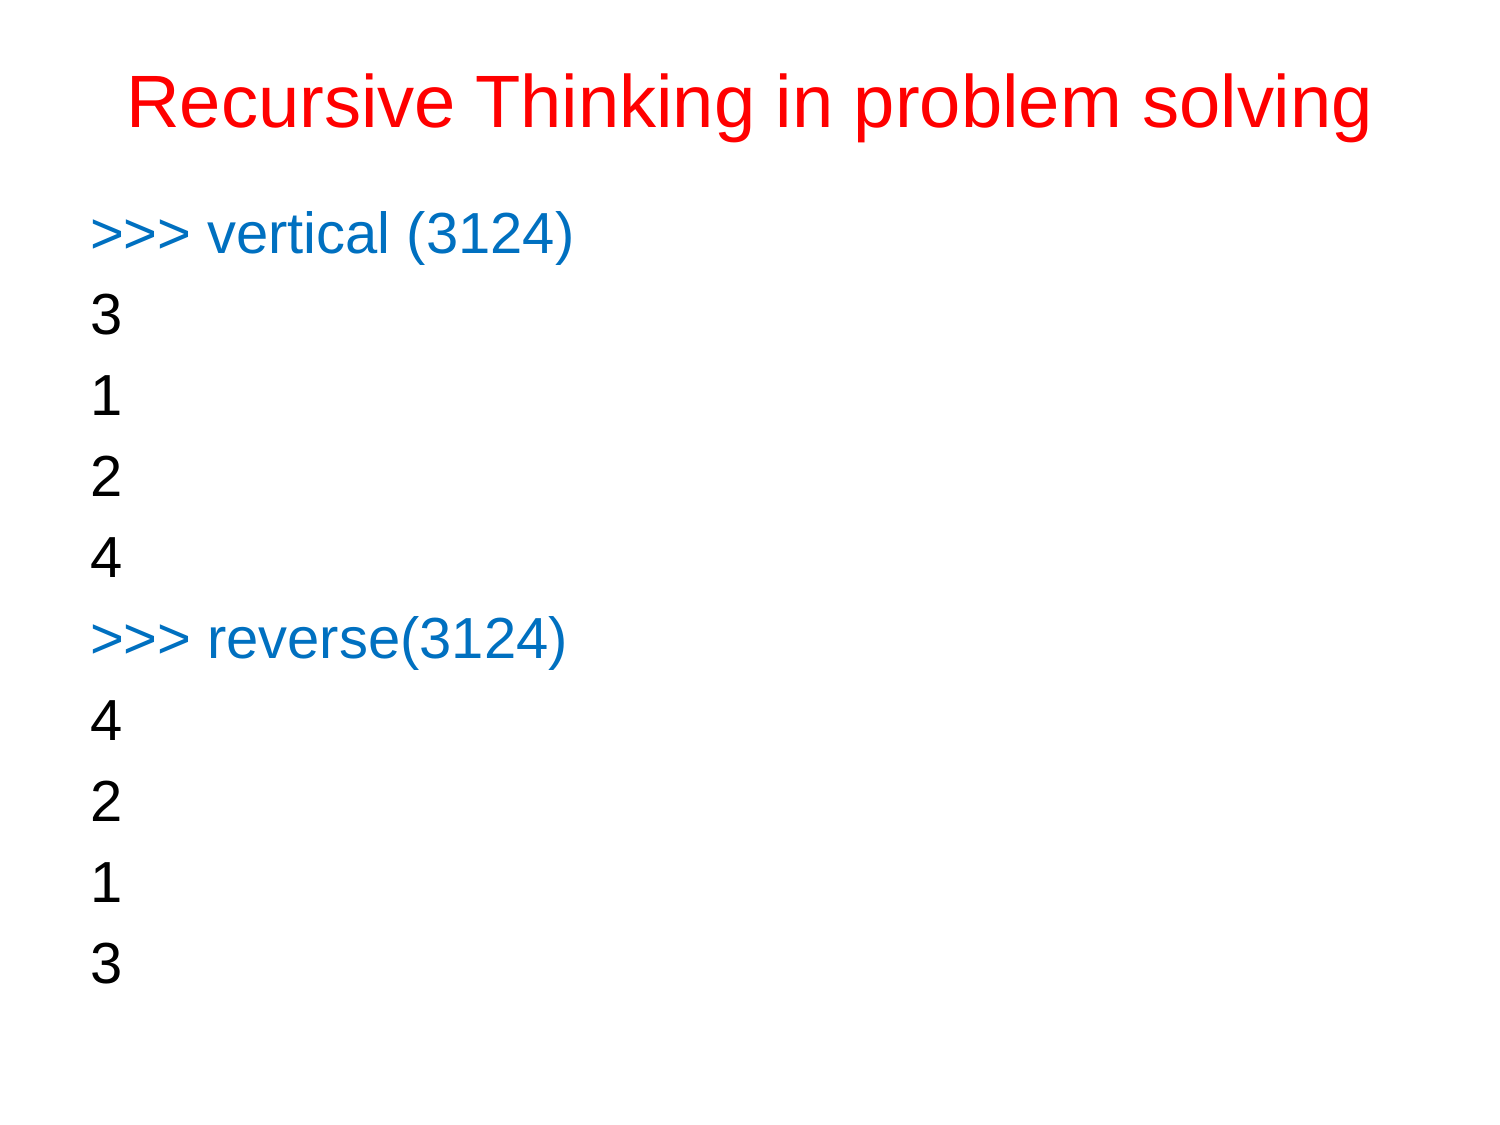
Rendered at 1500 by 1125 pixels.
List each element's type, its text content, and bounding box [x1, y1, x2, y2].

title Recursive Thinking in problem solving [75, 45, 1425, 150]
list >>> vertical (3124) 3 1 2 4 >>> reverse(3124) 4 2 1 3 [75, 187, 1425, 1005]
